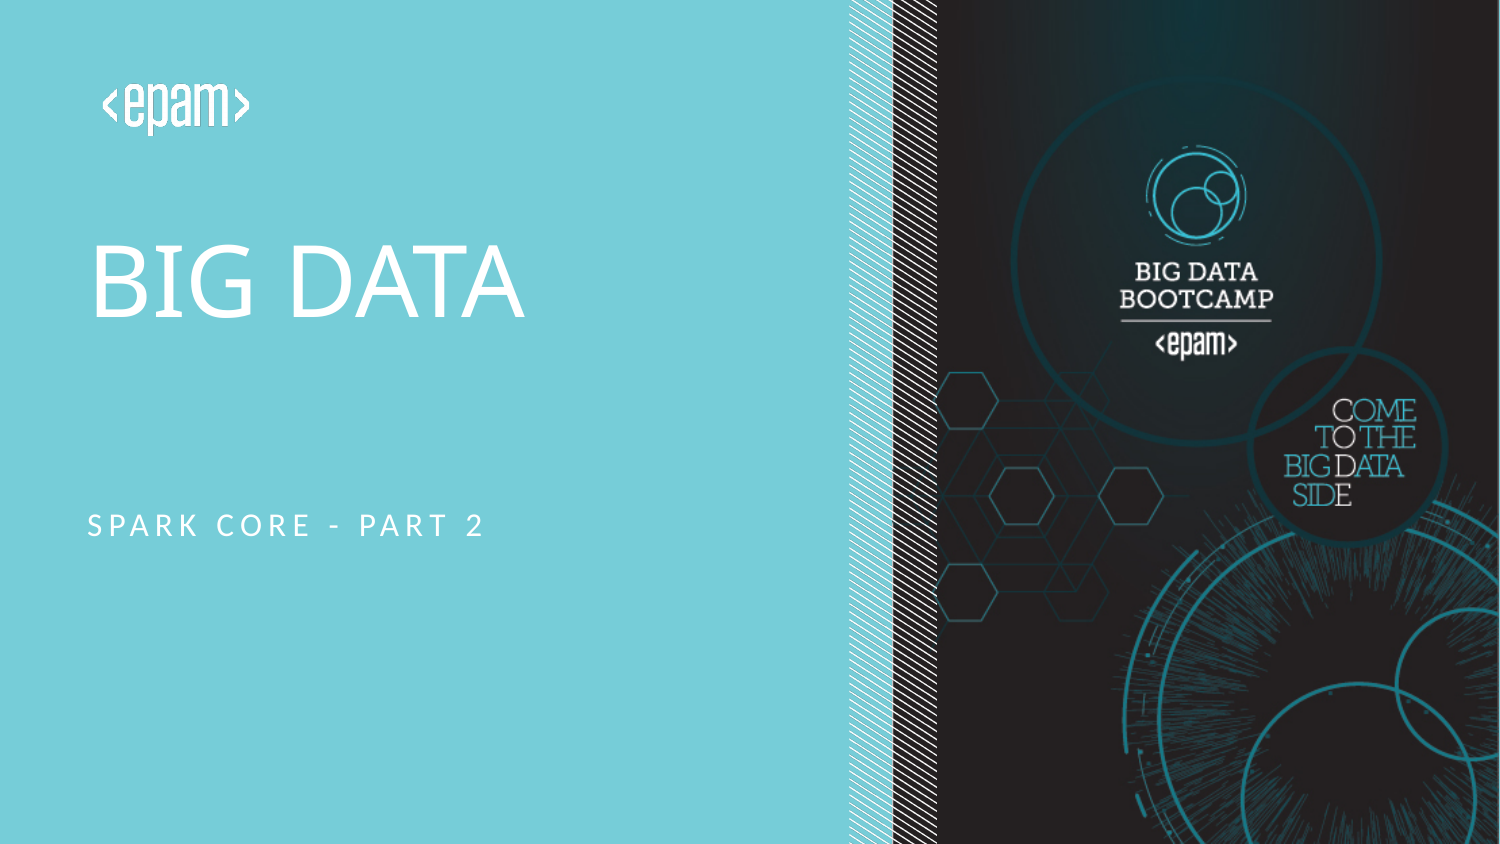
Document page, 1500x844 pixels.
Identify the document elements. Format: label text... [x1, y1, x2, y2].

list SPARK CORE - PART 2 [87, 500, 796, 552]
title BIG DATA [87, 231, 796, 465]
picture [850, 0, 1499, 844]
